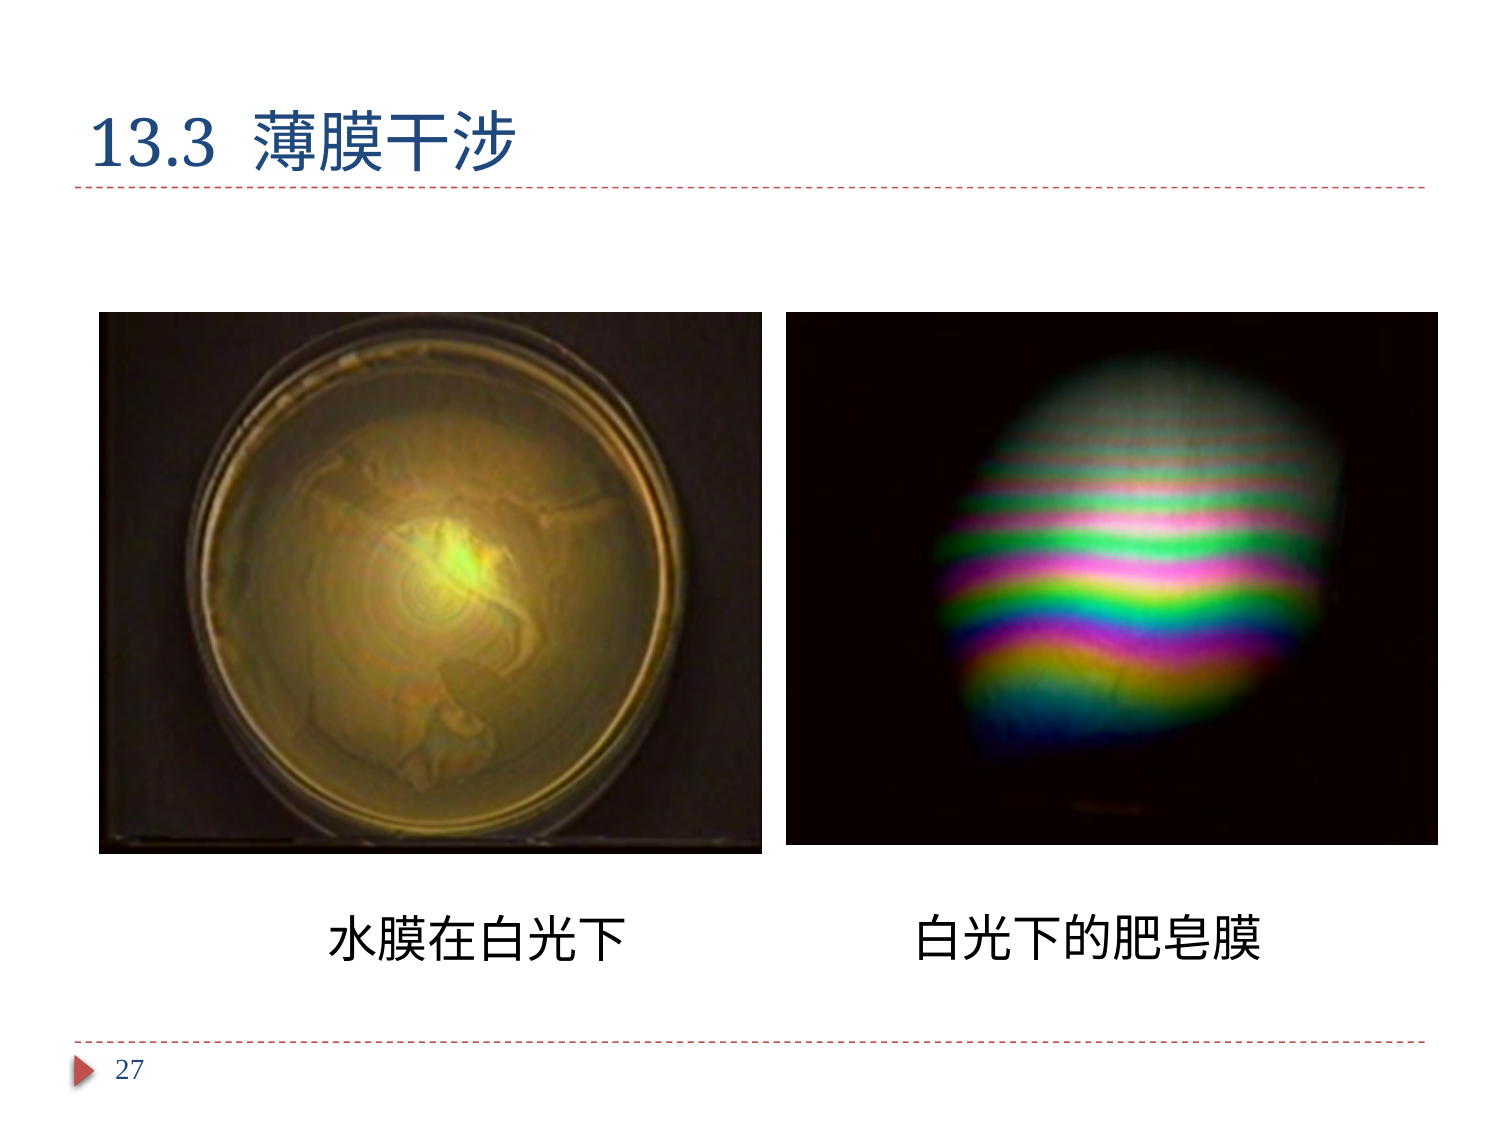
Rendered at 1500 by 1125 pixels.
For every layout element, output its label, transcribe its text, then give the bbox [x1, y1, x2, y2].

text_box 水膜在白光下 [312, 899, 663, 975]
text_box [786, 312, 1438, 845]
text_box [99, 312, 762, 854]
slide_number 27 [100, 1042, 426, 1103]
title 13.3 薄膜干涉 [75, 37, 1425, 188]
text_box 白光下的肥皂膜 [897, 898, 1336, 974]
